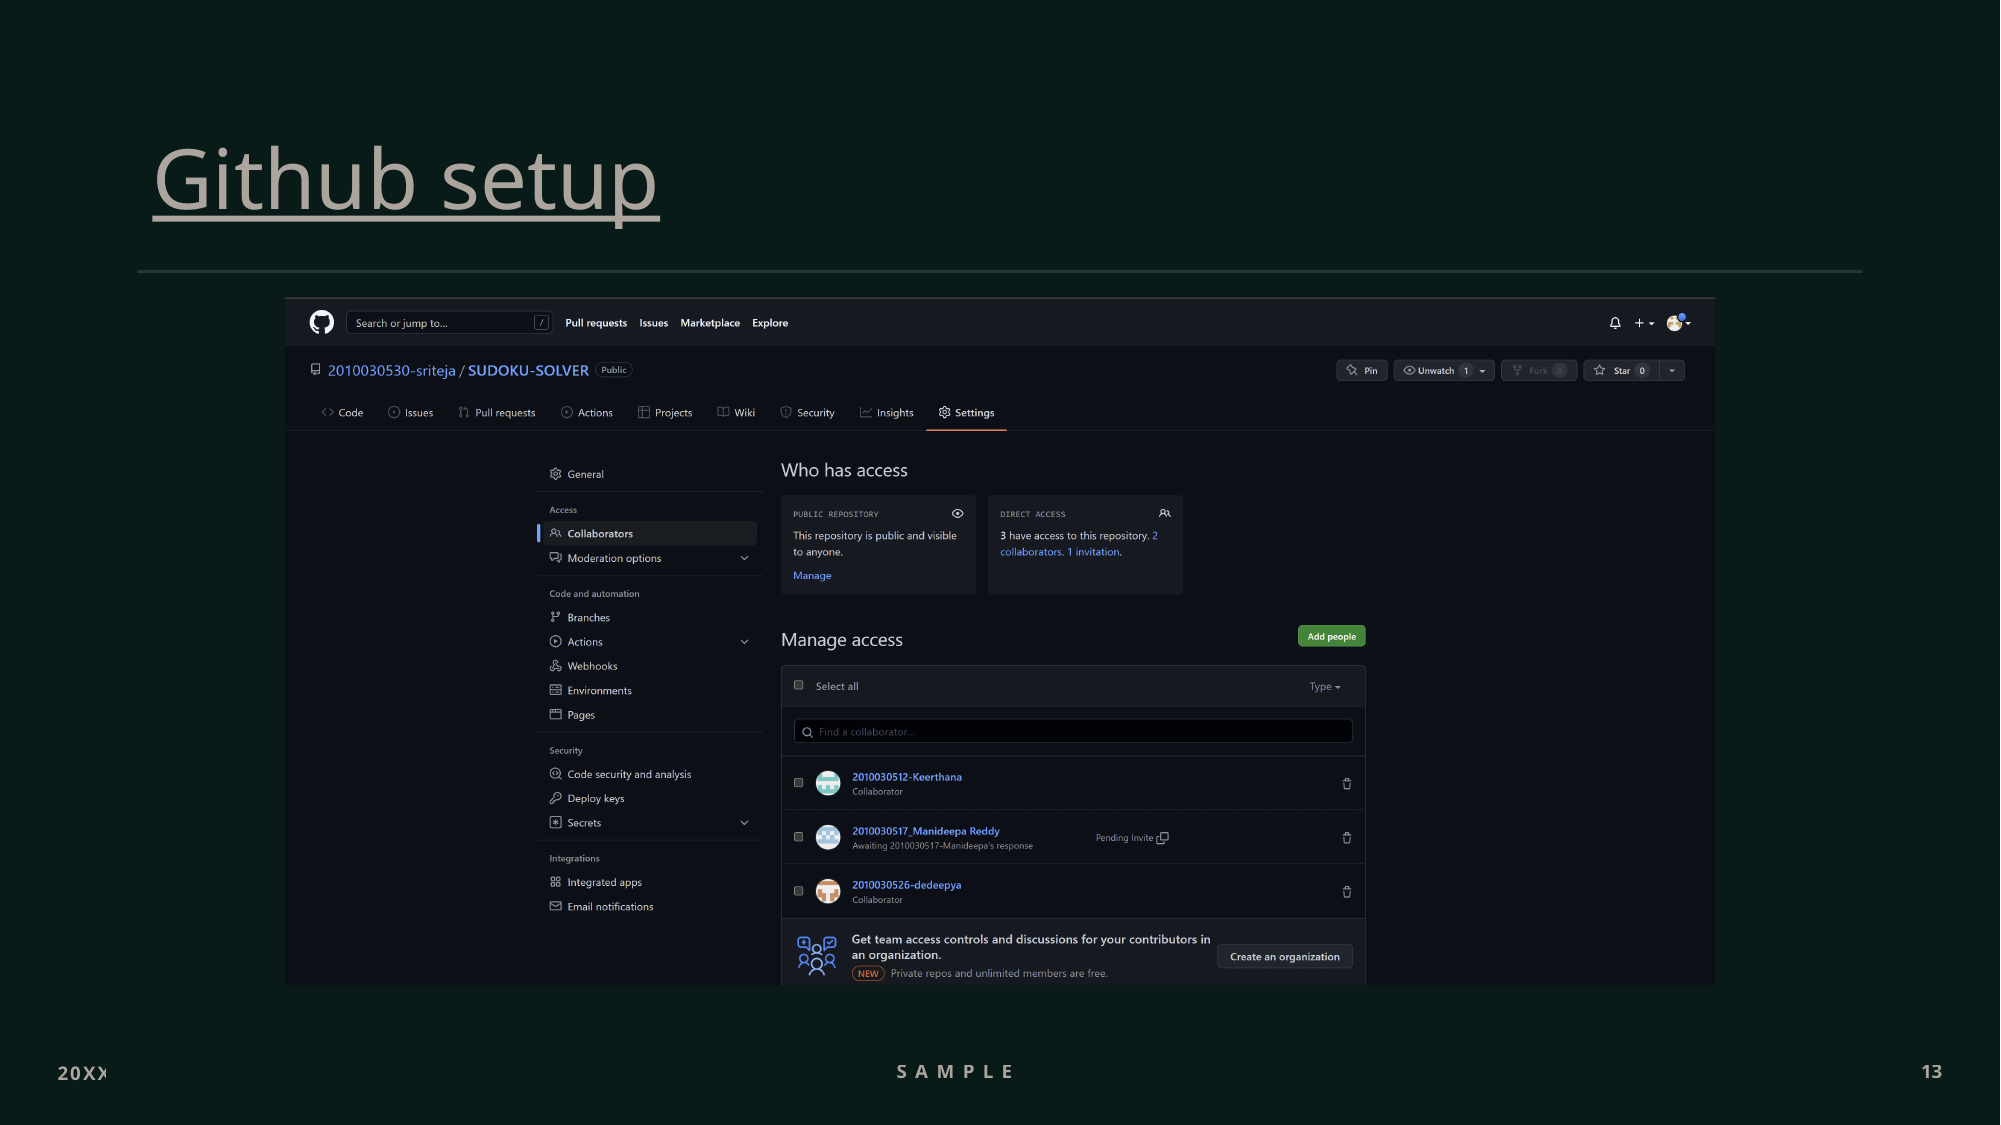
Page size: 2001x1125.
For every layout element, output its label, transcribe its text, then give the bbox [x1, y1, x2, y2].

title Github setup [137, 108, 1863, 244]
slide_number 13 [1725, 1042, 1958, 1103]
slide_number 20XX [42, 1042, 587, 1103]
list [285, 297, 1715, 985]
footer Sample Text [587, 1042, 1413, 1103]
